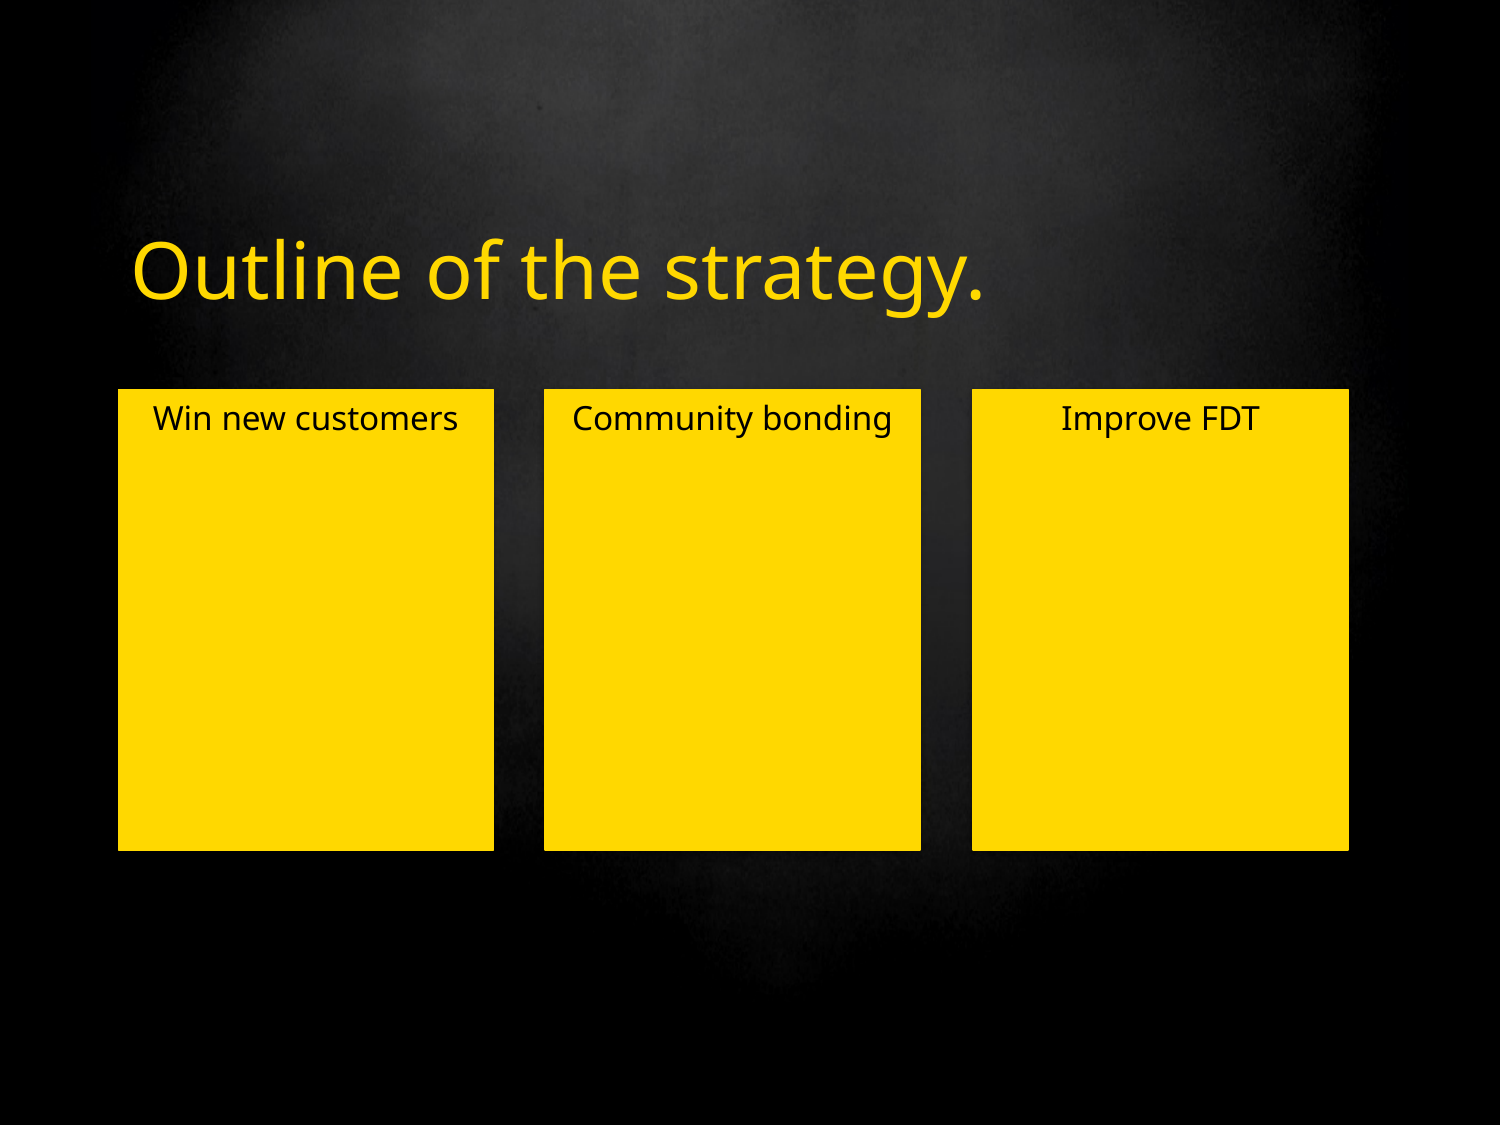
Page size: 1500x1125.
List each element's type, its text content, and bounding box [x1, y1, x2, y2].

picture [0, 0, 1500, 1125]
title Outline of the strategy. [115, 159, 1373, 324]
text_box Win new customers [118, 389, 494, 851]
text_box Community bonding [544, 389, 921, 851]
text_box Improve FDT [972, 389, 1349, 851]
